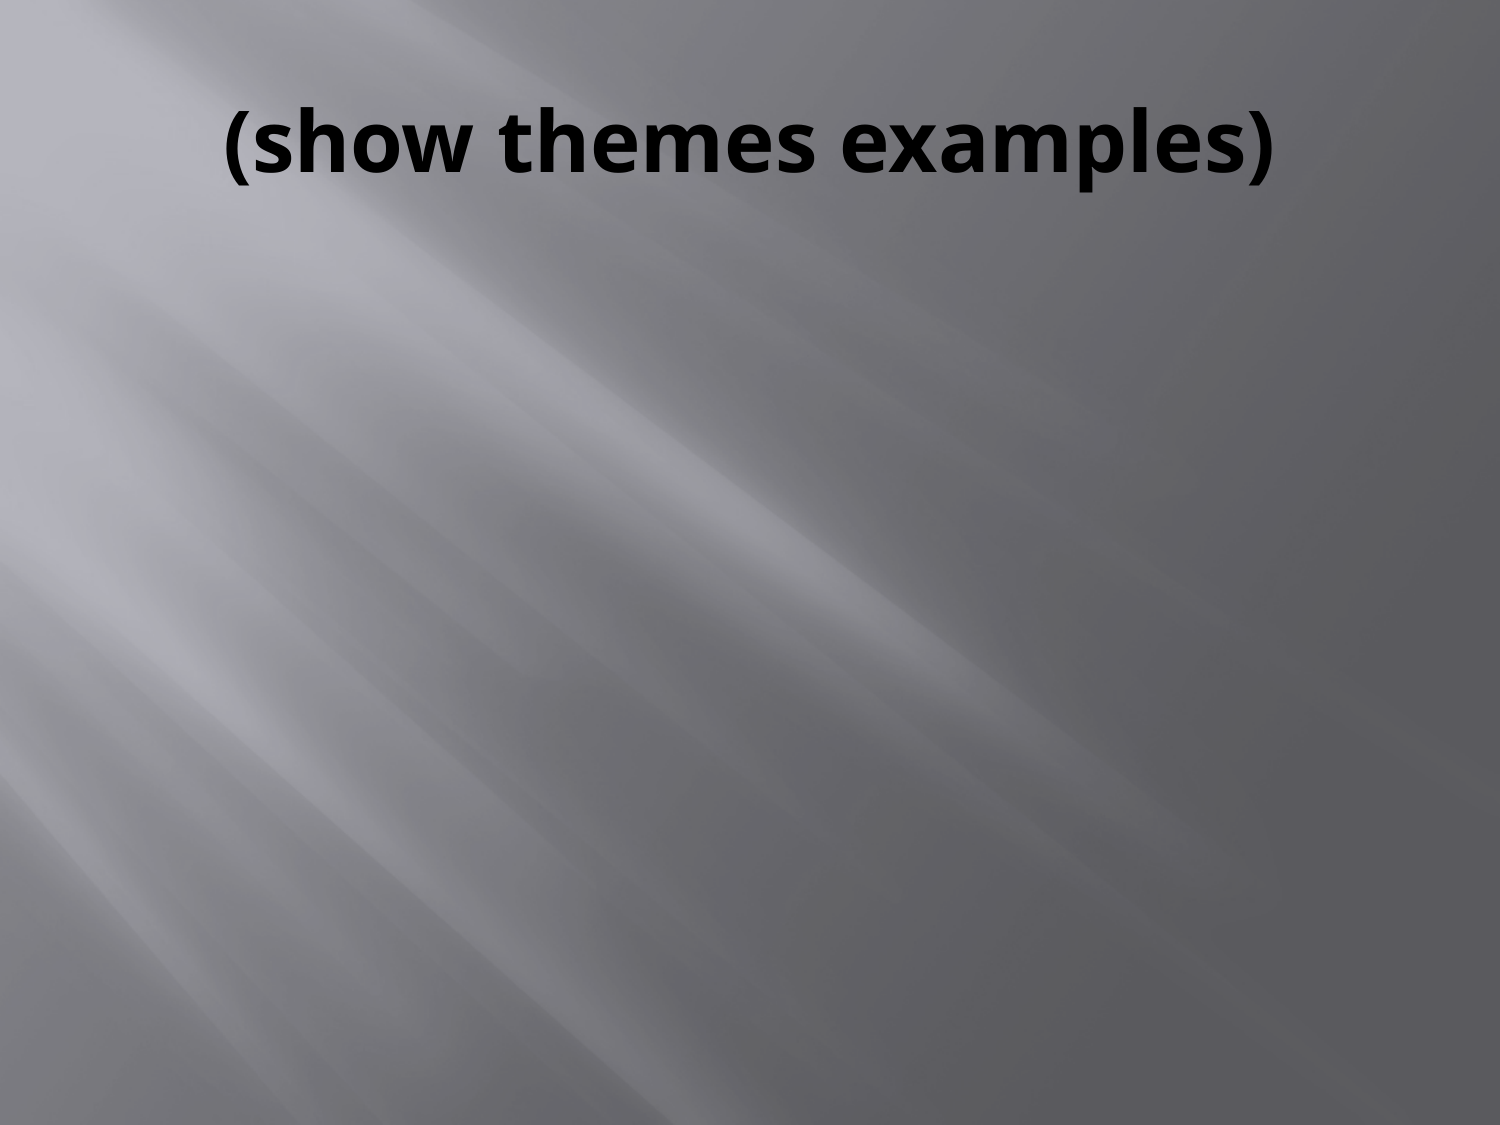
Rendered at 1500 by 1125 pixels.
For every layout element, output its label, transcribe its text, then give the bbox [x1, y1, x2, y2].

title (show themes examples) [75, 45, 1425, 233]
